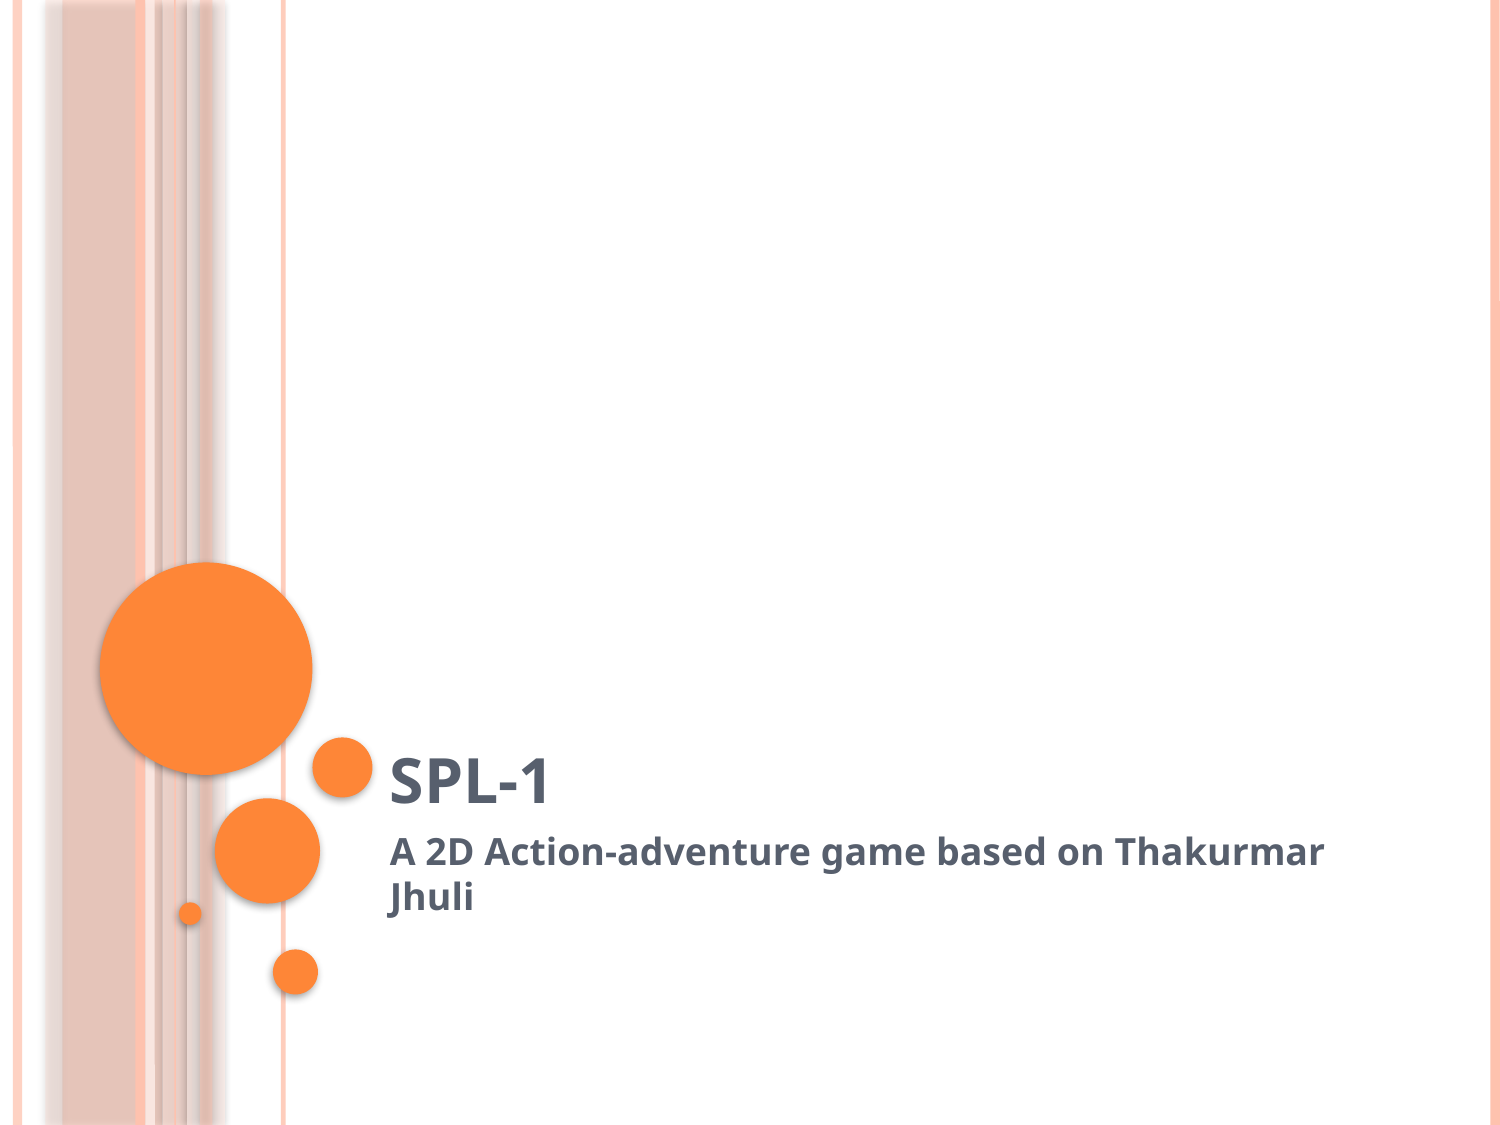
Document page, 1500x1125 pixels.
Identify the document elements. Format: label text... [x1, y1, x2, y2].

subtitle A 2D Action-adventure game based on Thakurmar Jhuli [375, 820, 1388, 1046]
title SPL-1 [375, 512, 1388, 820]
